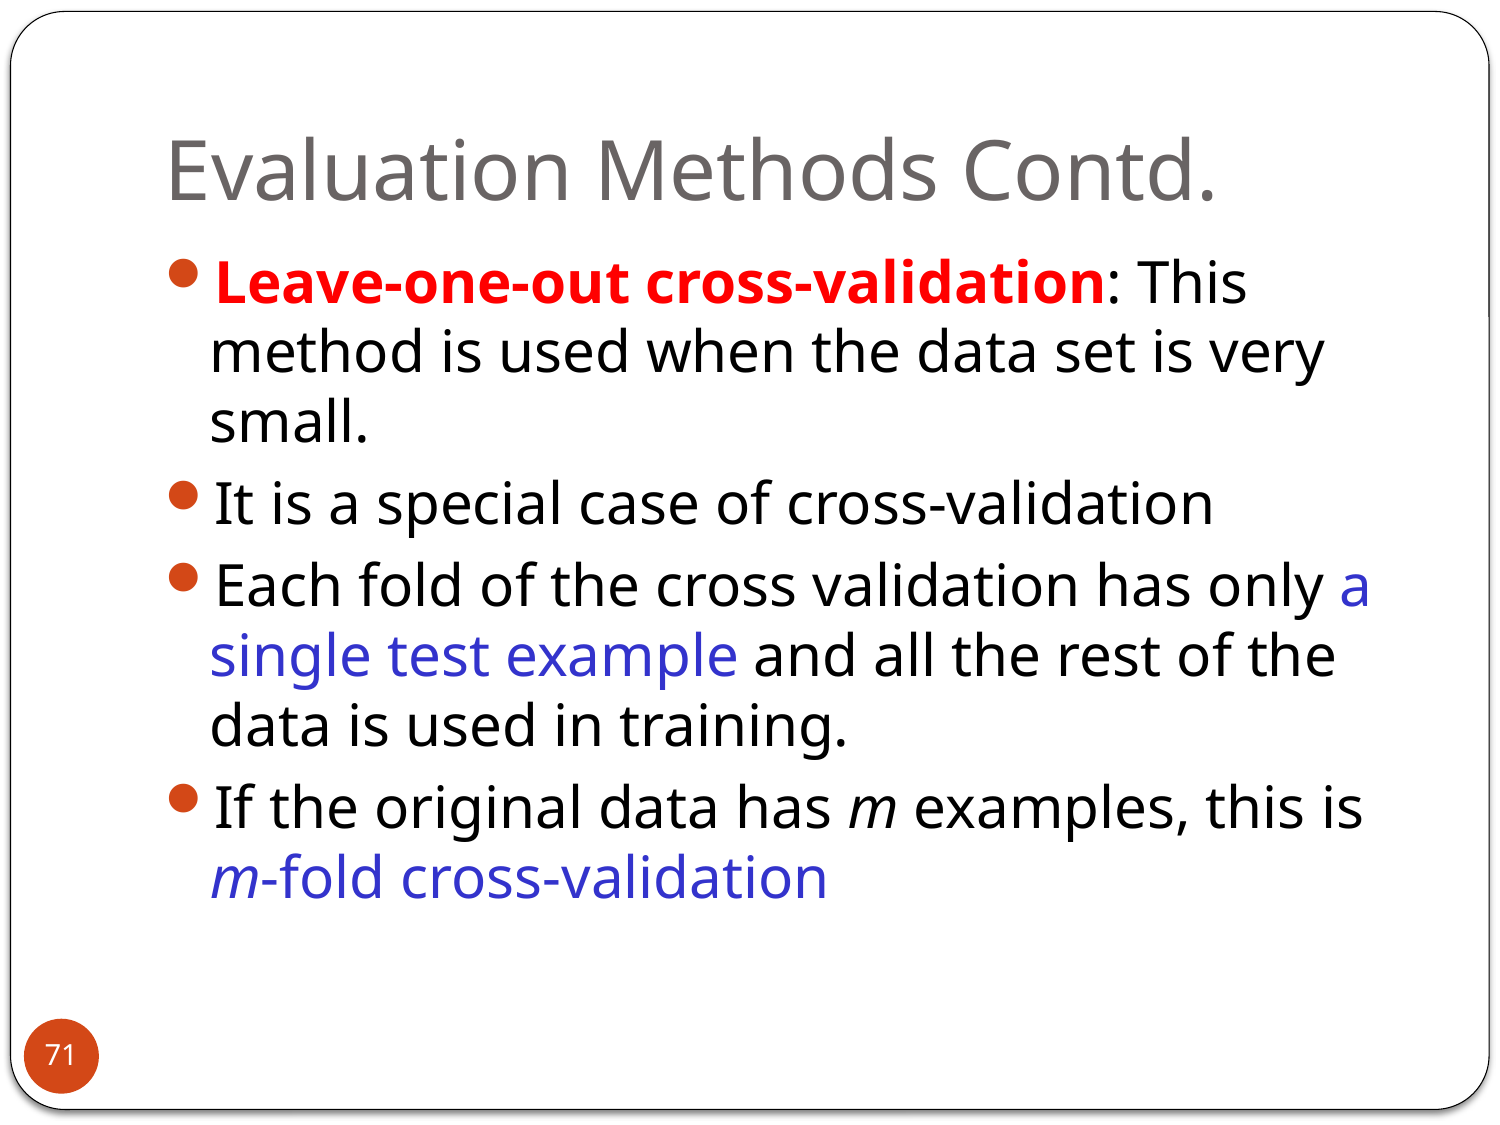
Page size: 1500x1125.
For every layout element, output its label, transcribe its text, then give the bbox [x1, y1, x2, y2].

title Evaluation Methods Contd. [150, 45, 1425, 233]
list Leave-one-out cross-validation: This method is used when the data set is very small. It is a special case of cross-validation Each fold of the cross validation has only a single test example and all the rest of the data is used in training. If the original data has m examples, this is m-fold cross-validation [150, 237, 1425, 988]
slide_number 71 [23, 1018, 99, 1094]
